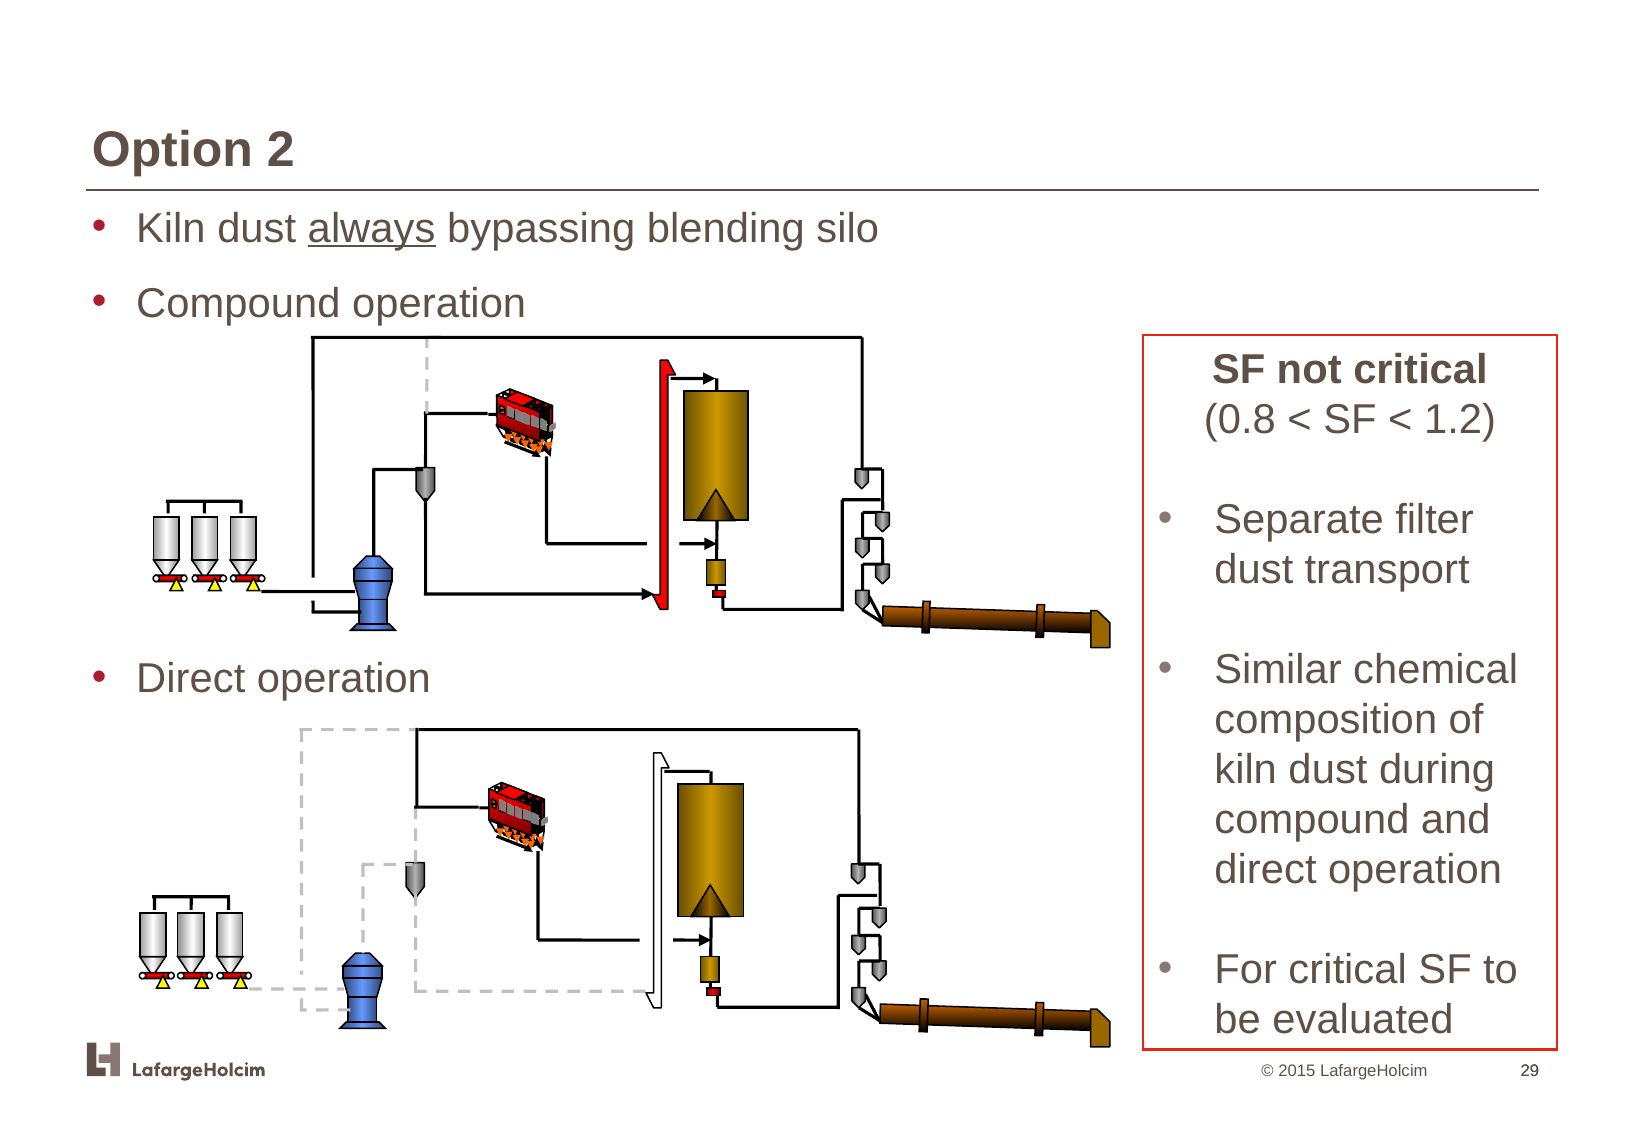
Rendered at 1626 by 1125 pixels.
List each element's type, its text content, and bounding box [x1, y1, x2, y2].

text_box SF not critical (0.8 < SF < 1.2) Separate filter dust transport Similar chemical composition of kiln dust during compound and direct operation For critical SF to be evaluated [1143, 334, 1557, 1050]
text_box Kiln dust always bypassing blending silo Compound operation Direct operation [91, 200, 1534, 1040]
text_box 29 [1467, 1052, 1539, 1080]
text_box Option 2 [91, 49, 1532, 180]
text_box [150, 335, 1111, 659]
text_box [139, 727, 1111, 1048]
